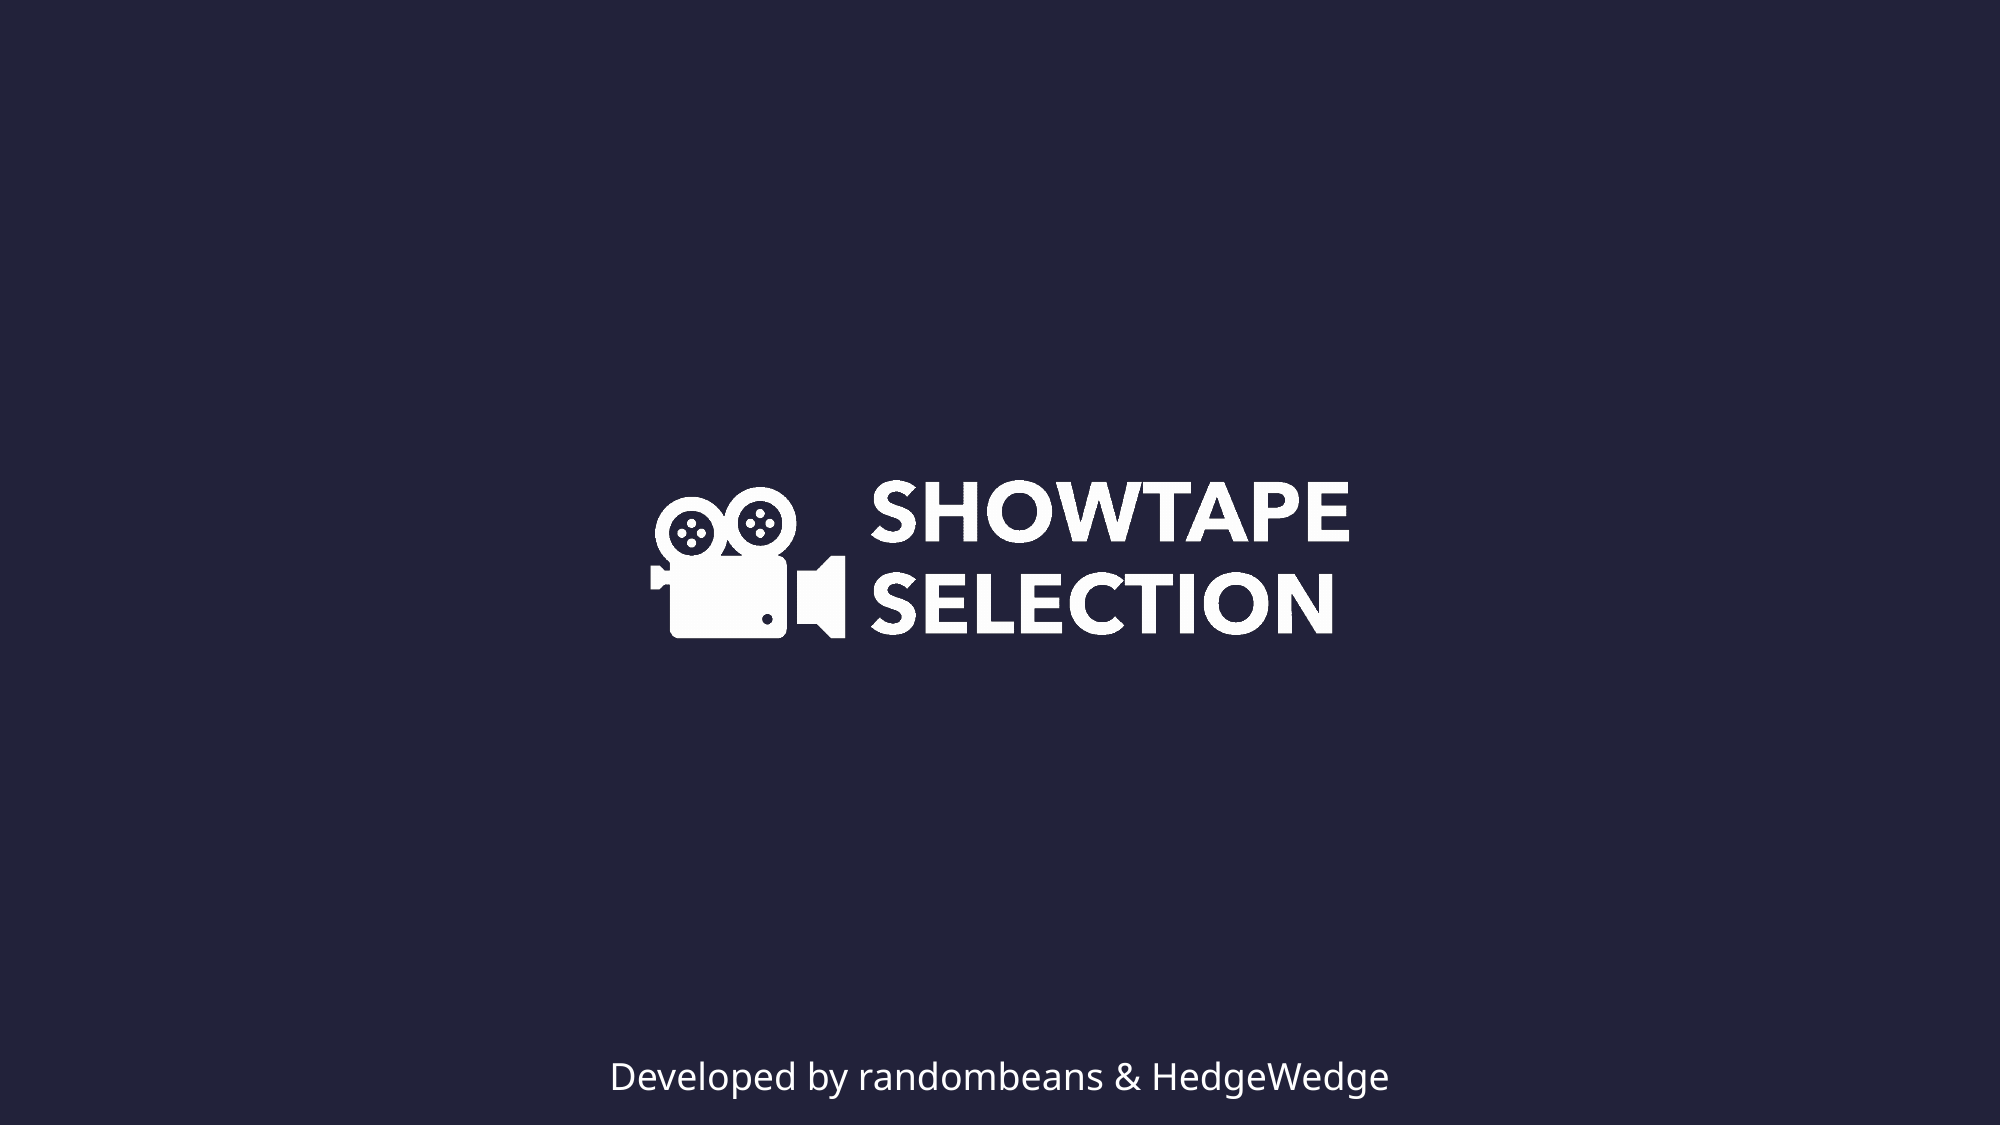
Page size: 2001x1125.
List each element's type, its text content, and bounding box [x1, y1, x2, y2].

picture [646, 478, 1354, 647]
text_box Developed by randombeans & HedgeWedge [467, 1045, 1533, 1105]
